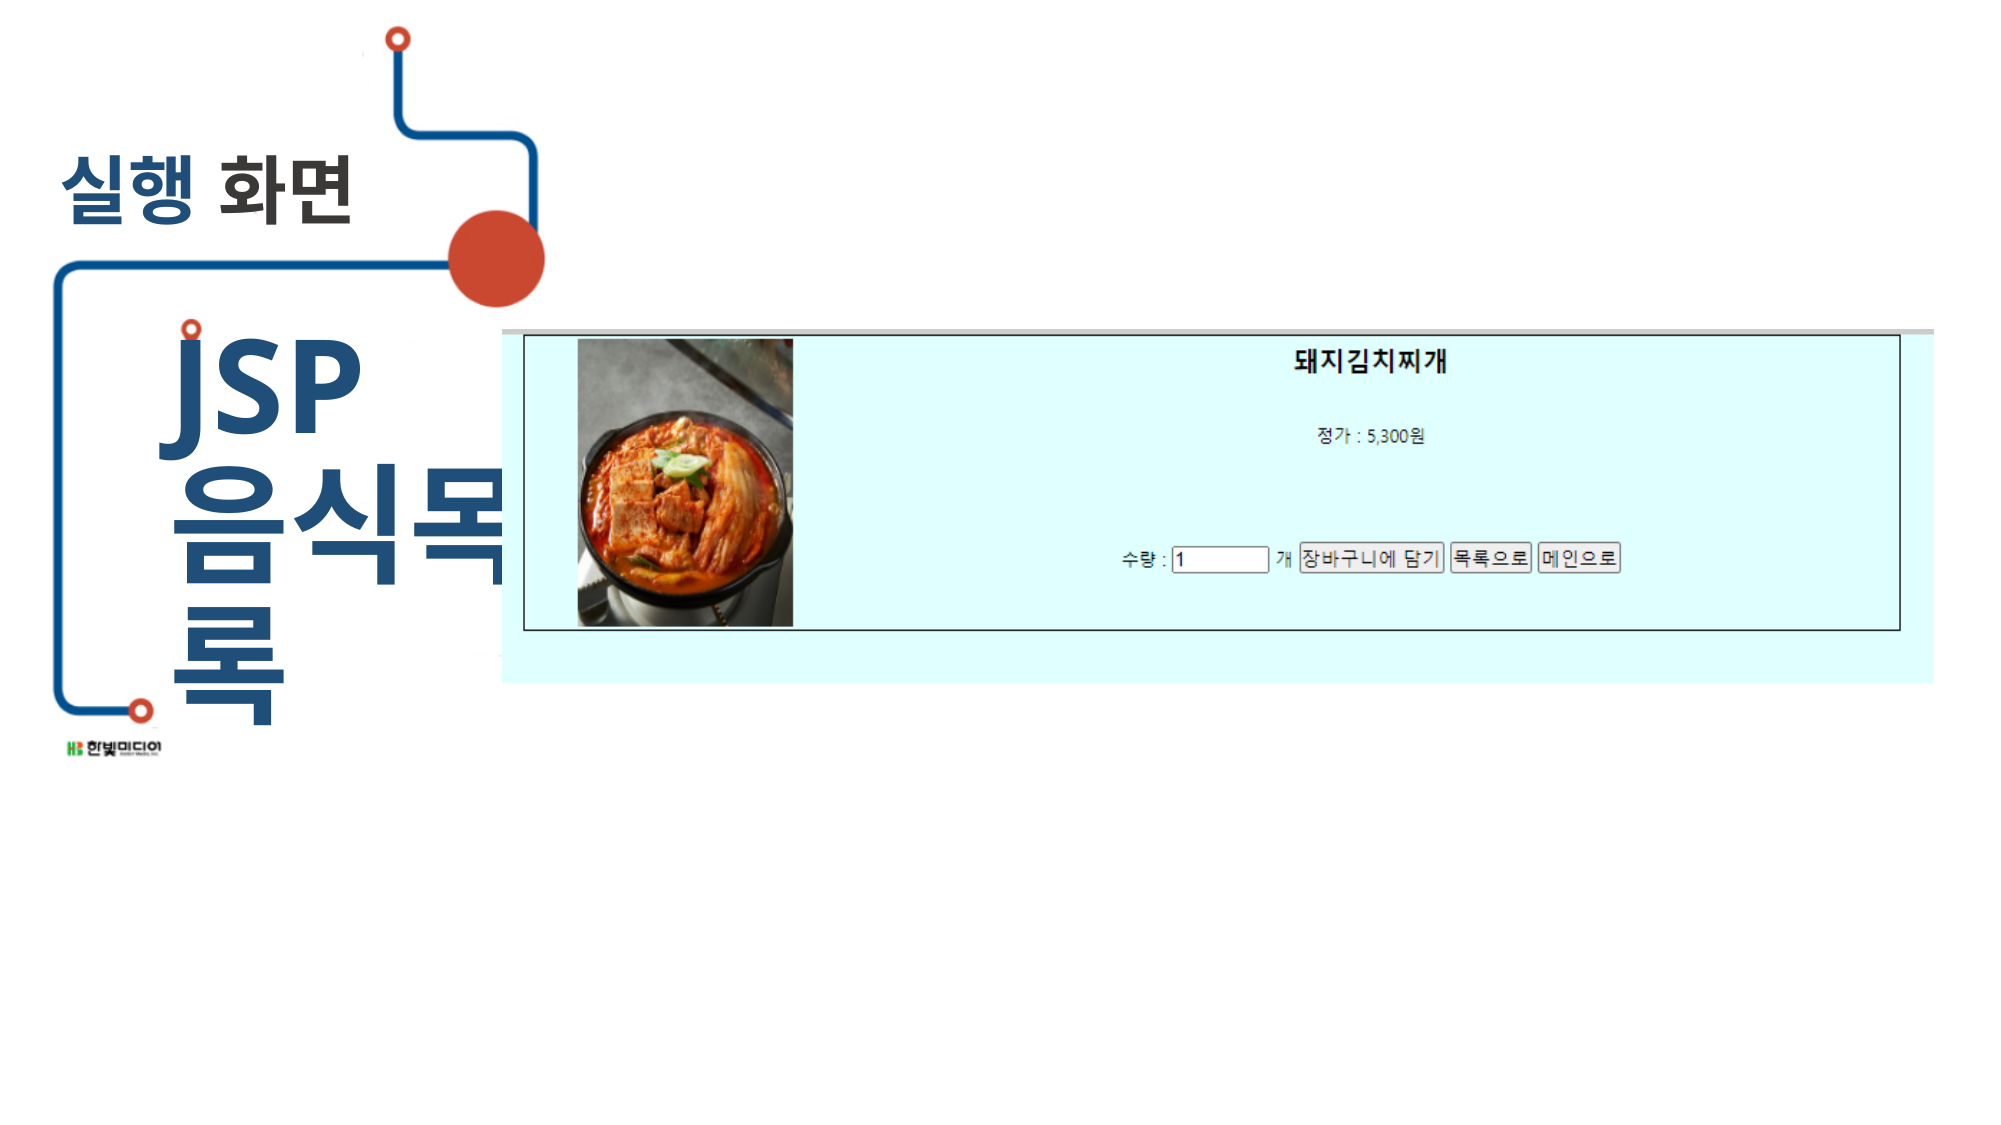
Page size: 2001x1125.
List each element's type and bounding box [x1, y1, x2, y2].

picture [44, 10, 1934, 772]
